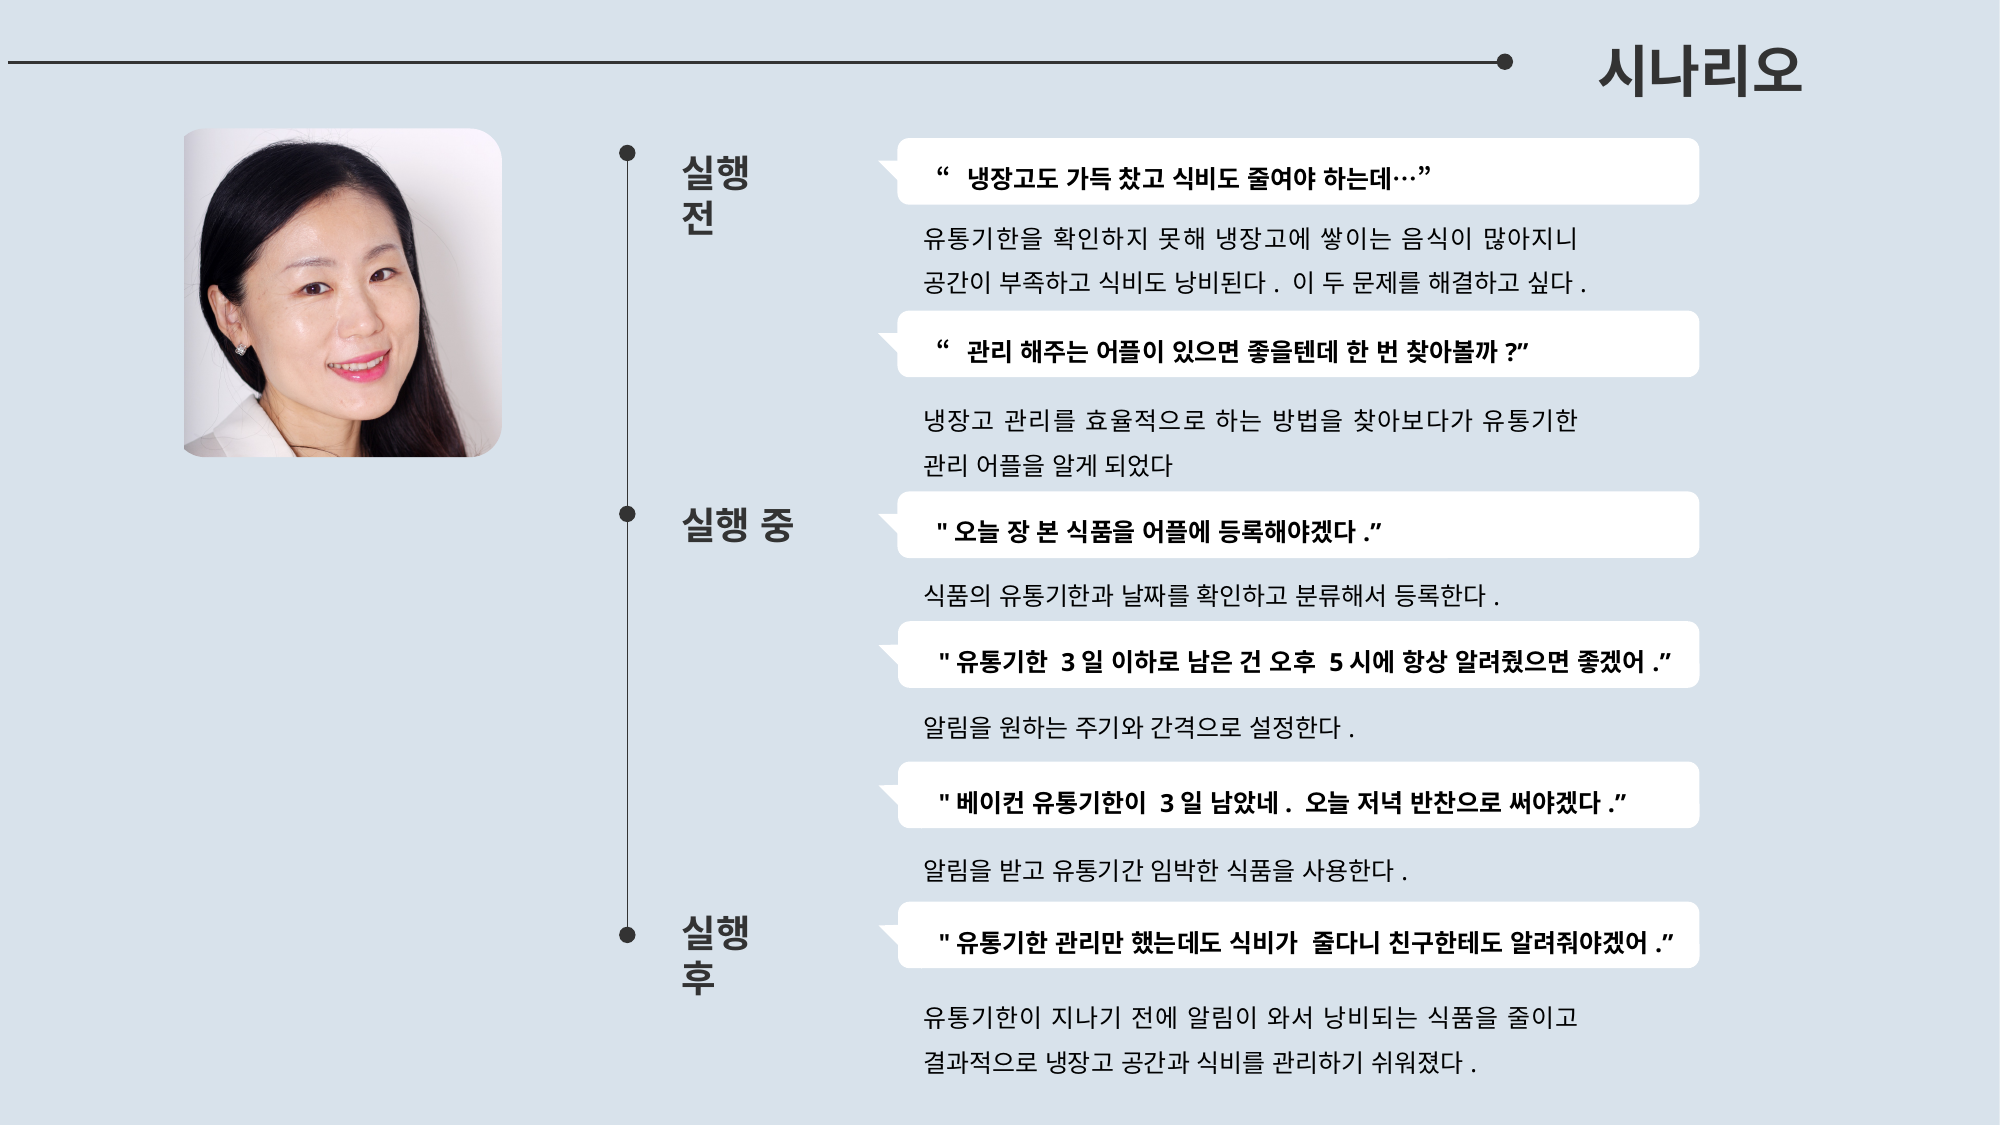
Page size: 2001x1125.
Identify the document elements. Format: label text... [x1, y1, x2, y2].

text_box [666, 142, 810, 964]
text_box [619, 144, 636, 944]
picture [172, 91, 515, 587]
text_box 시나리오 [1582, 28, 1820, 111]
text_box [0, 0, 2000, 1125]
text_box [1495, 52, 1515, 72]
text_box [890, 130, 1806, 1082]
